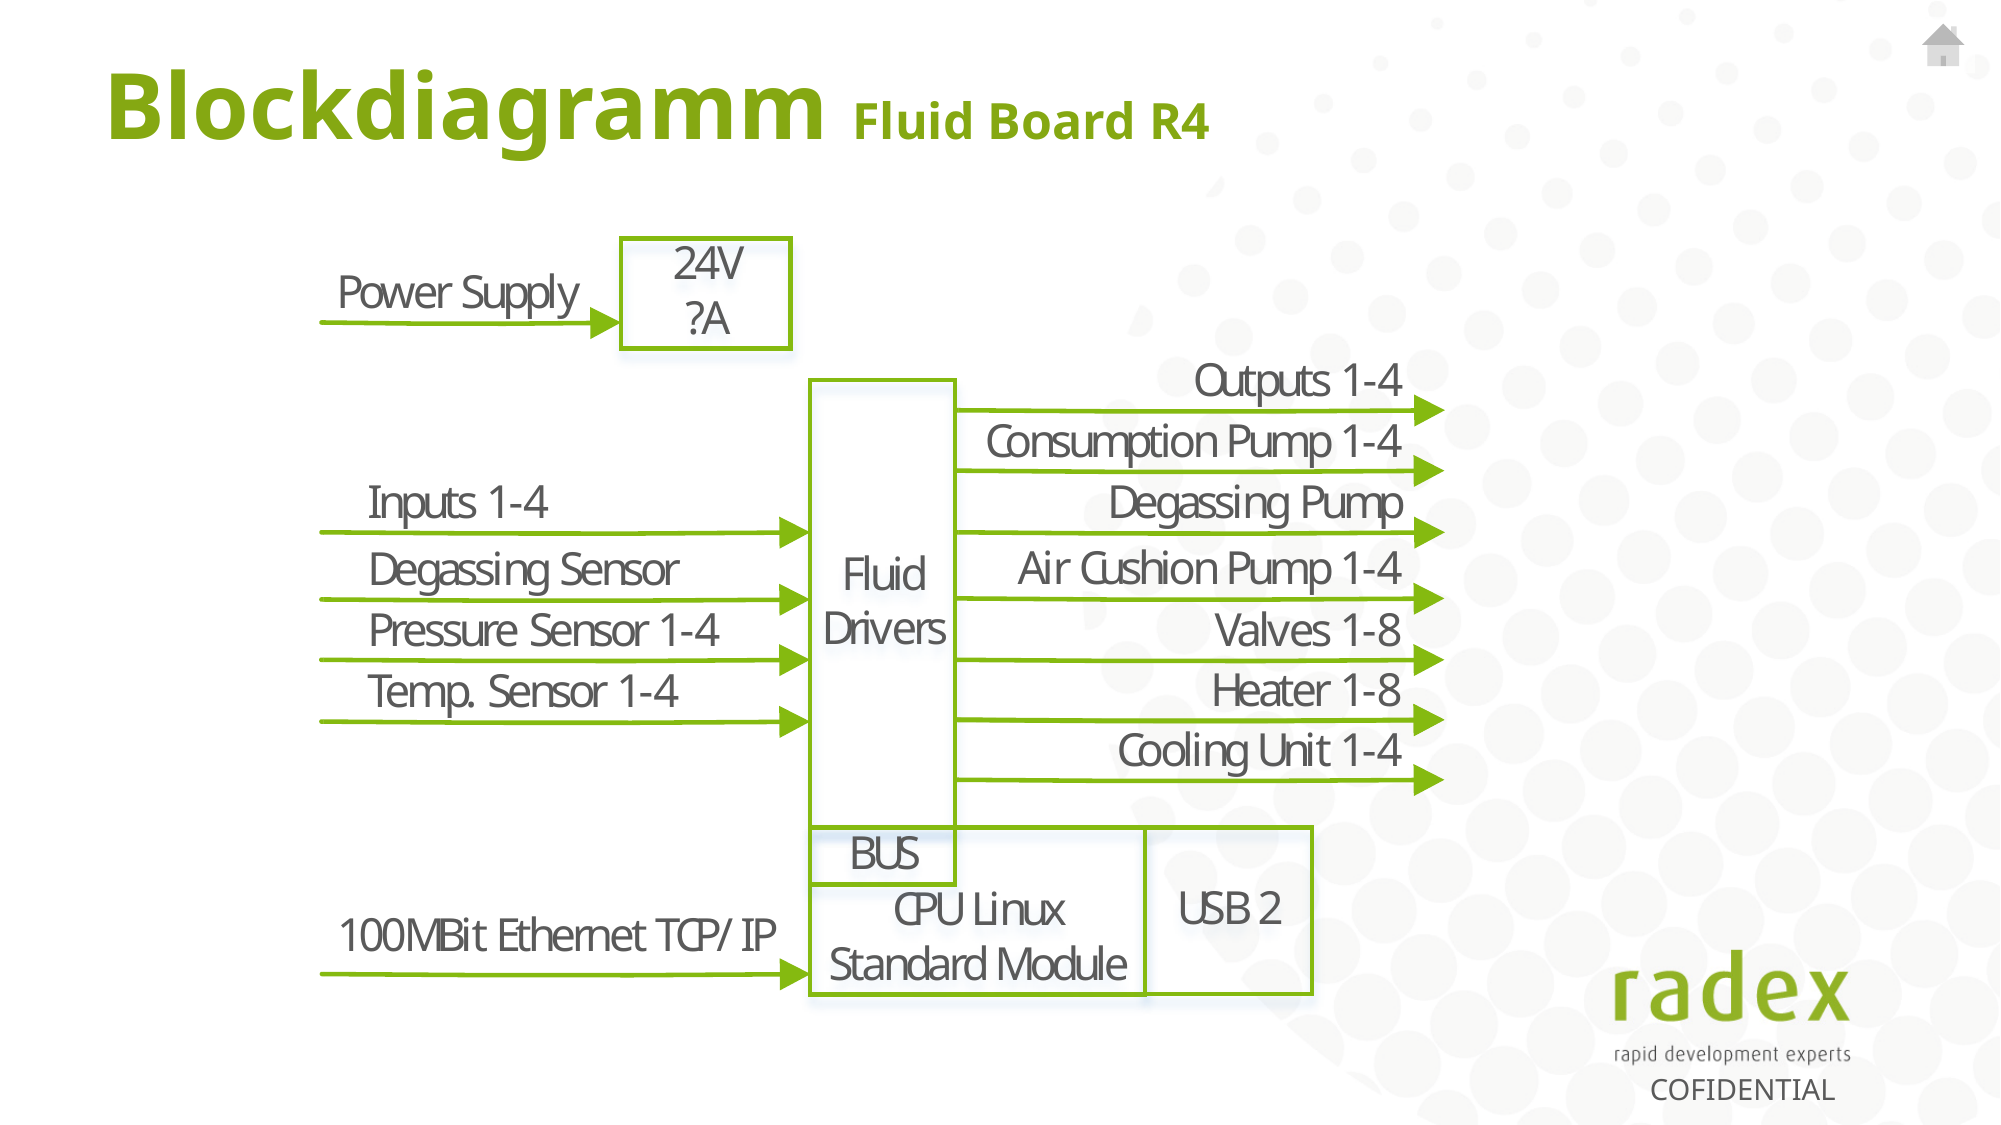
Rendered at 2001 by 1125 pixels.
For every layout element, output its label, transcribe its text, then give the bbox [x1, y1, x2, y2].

title Blockdiagramm Fluid Board R4 [88, 42, 1919, 163]
picture [309, 217, 1448, 1039]
